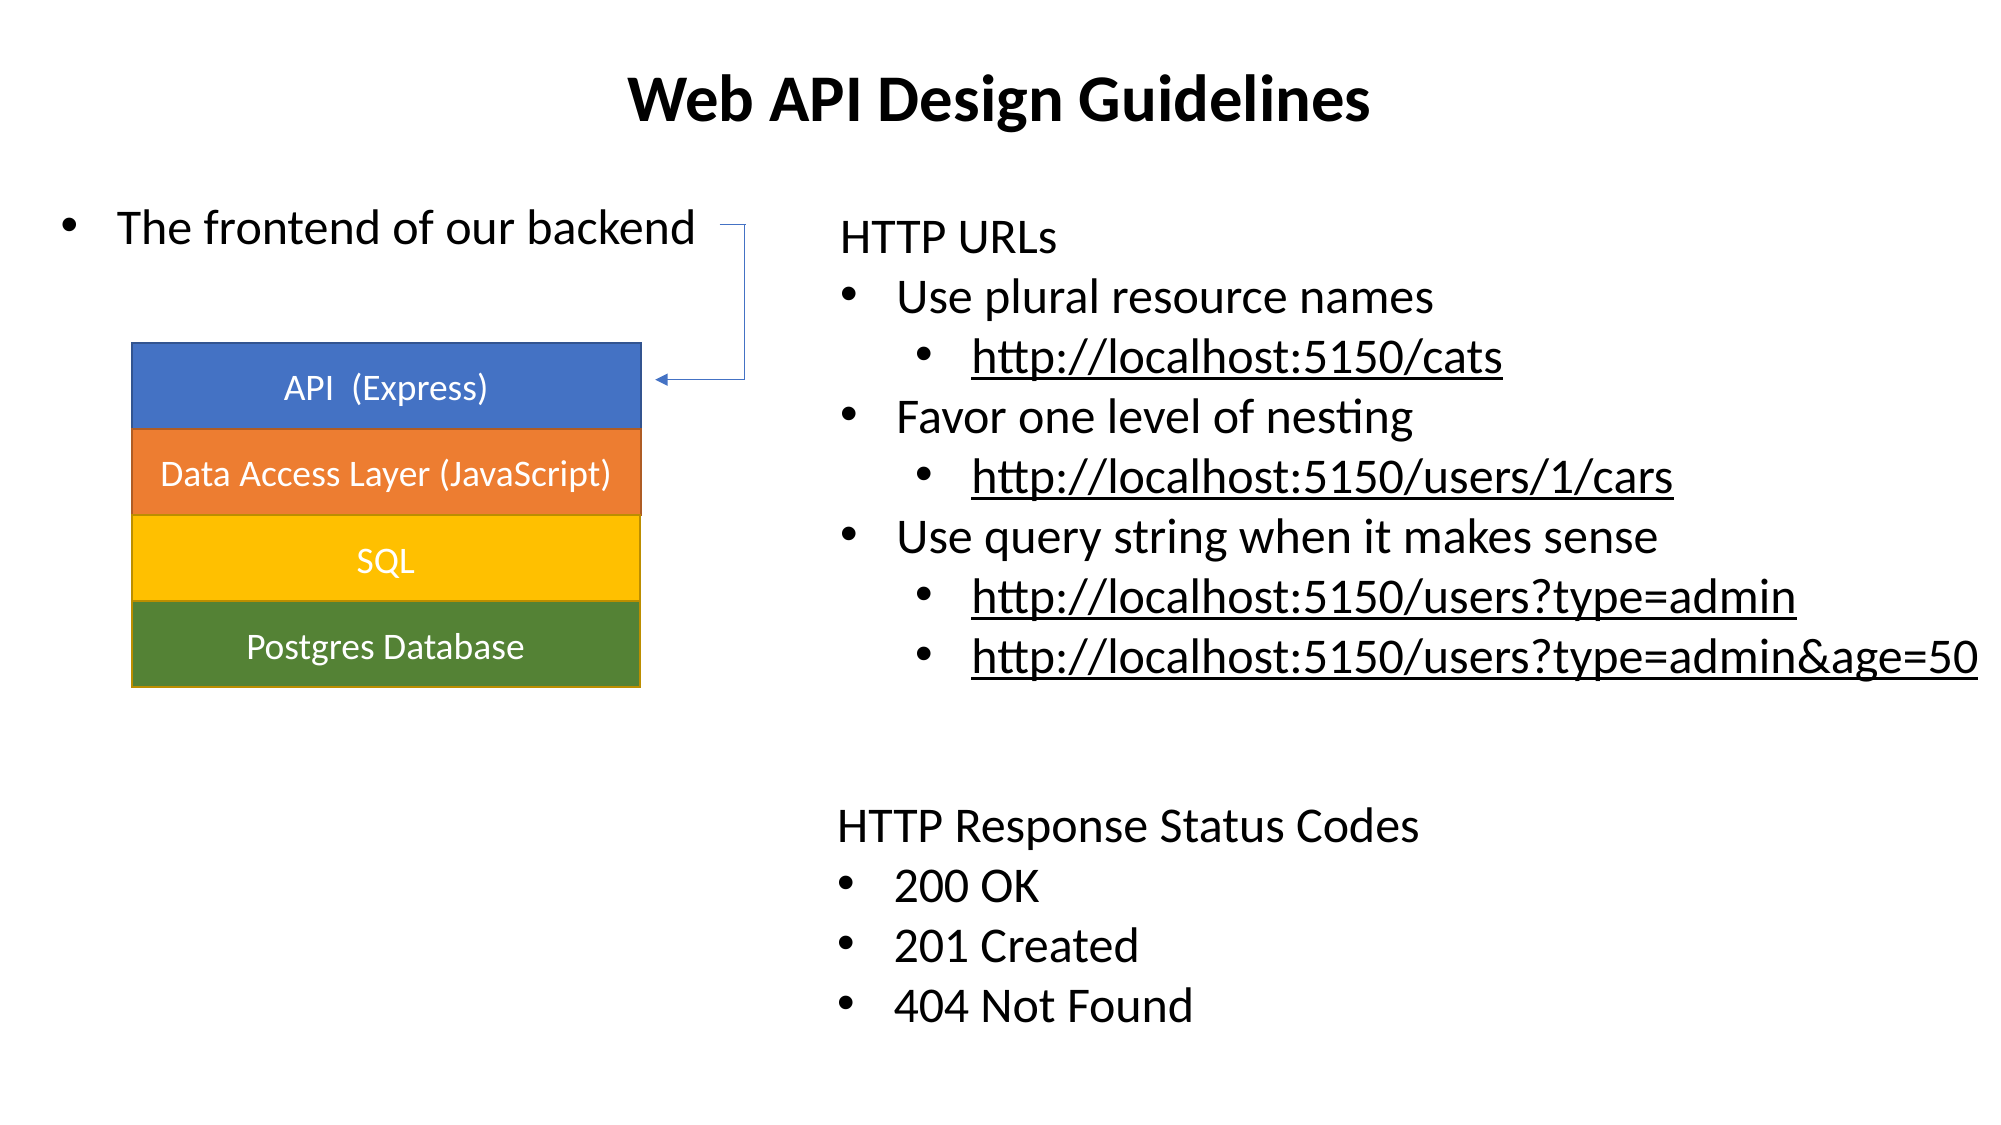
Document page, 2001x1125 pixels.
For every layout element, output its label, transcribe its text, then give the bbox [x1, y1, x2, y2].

text_box HTTP Response Status Codes 200 OK 201 Created 404 Not Found [822, 785, 1436, 1040]
text_box HTTP URLs Use plural resource names http://localhost:5150/cats Favor one level of nesting http://localhost:5150/users/1/cars Use query string when it makes sense http://localhost:5150/users?type=admin http://localhost:5150/users?type=admin&age=50 [825, 196, 1994, 751]
text_box Web API Design Guidelines [612, 47, 1388, 143]
text_box Data Access Layer (JavaScript) [131, 428, 642, 516]
text_box API (Express) [131, 342, 642, 428]
text_box The frontend of our backend [45, 187, 712, 322]
text_box Postgres Database [131, 600, 641, 688]
text_box SQL [131, 514, 641, 600]
